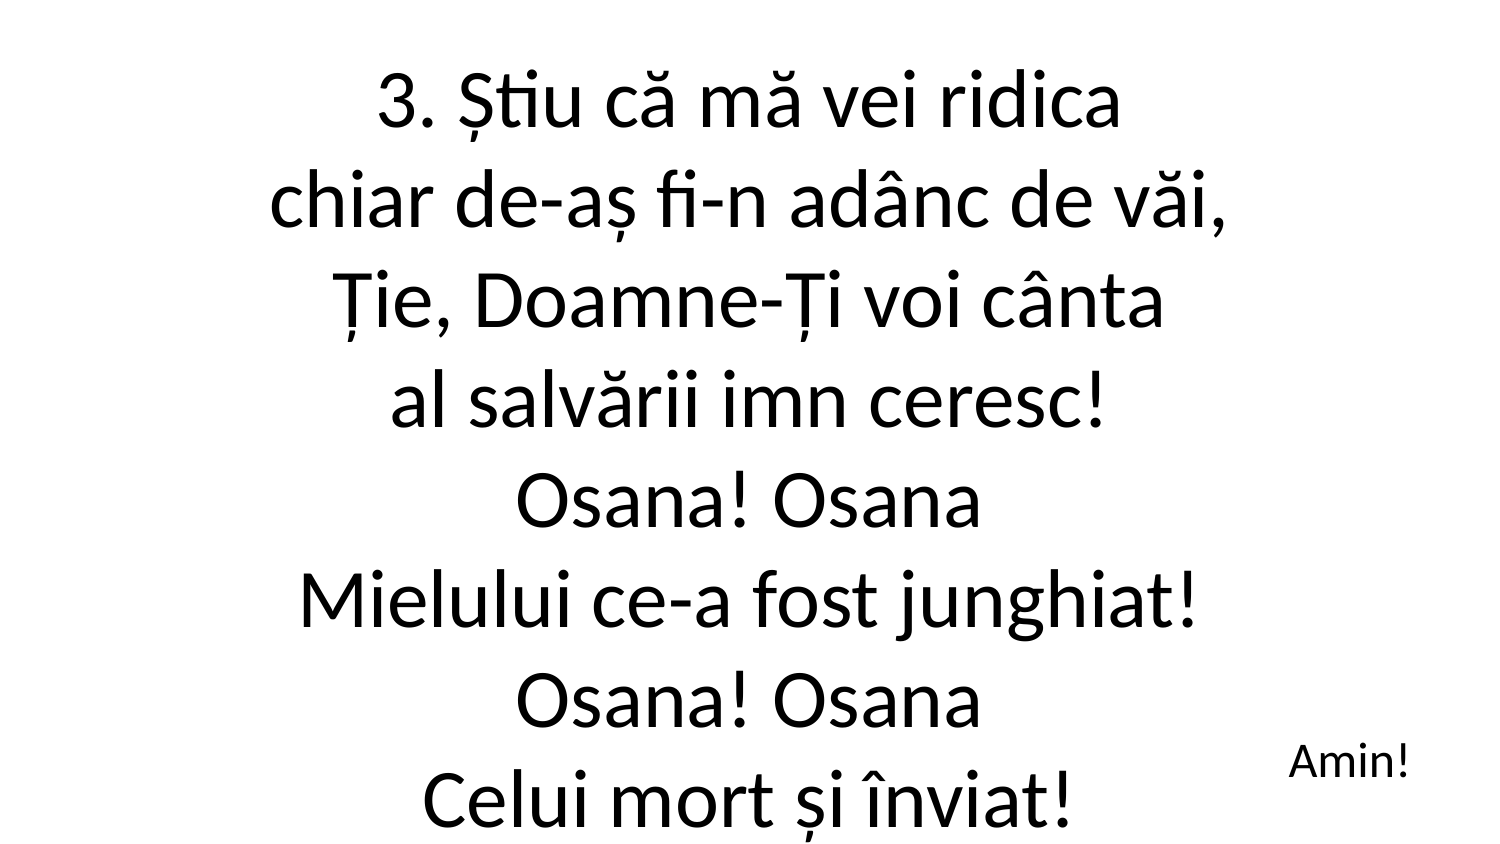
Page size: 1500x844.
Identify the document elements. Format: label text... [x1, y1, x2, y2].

text_box Amin! [1273, 674, 1427, 795]
text_box 3. Știu că mă vei ridica chiar de-aș fi-n adânc de văi, Ție, Doamne-Ți voi cânta al salvării imn ceresc! Osana! Osana Mielului ce-a fost junghiat! Osana! Osana Celui mort și înviat! [254, 0, 1246, 844]
